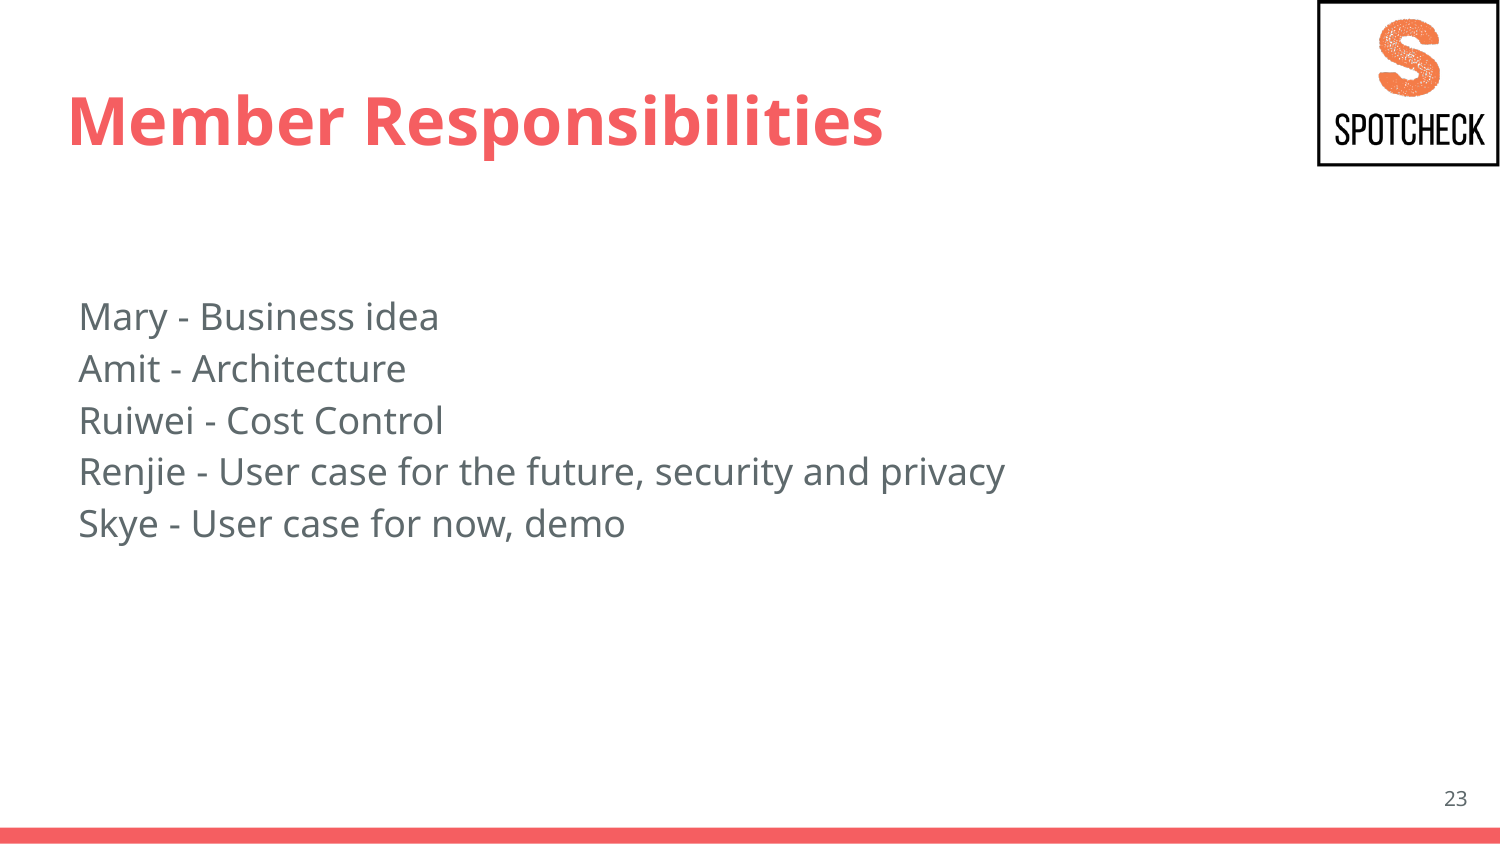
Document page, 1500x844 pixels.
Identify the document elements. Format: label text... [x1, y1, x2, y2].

title Member Responsibilities [51, 64, 1310, 167]
list Mary - Business idea Amit - Architecture Ruiwei - Cost Control Renjie - User case for the future, security and privacy Skye - User case for now, demo [63, 271, 1107, 573]
picture [1316, 0, 1500, 168]
slide_number ‹#› [1392, 767, 1483, 833]
